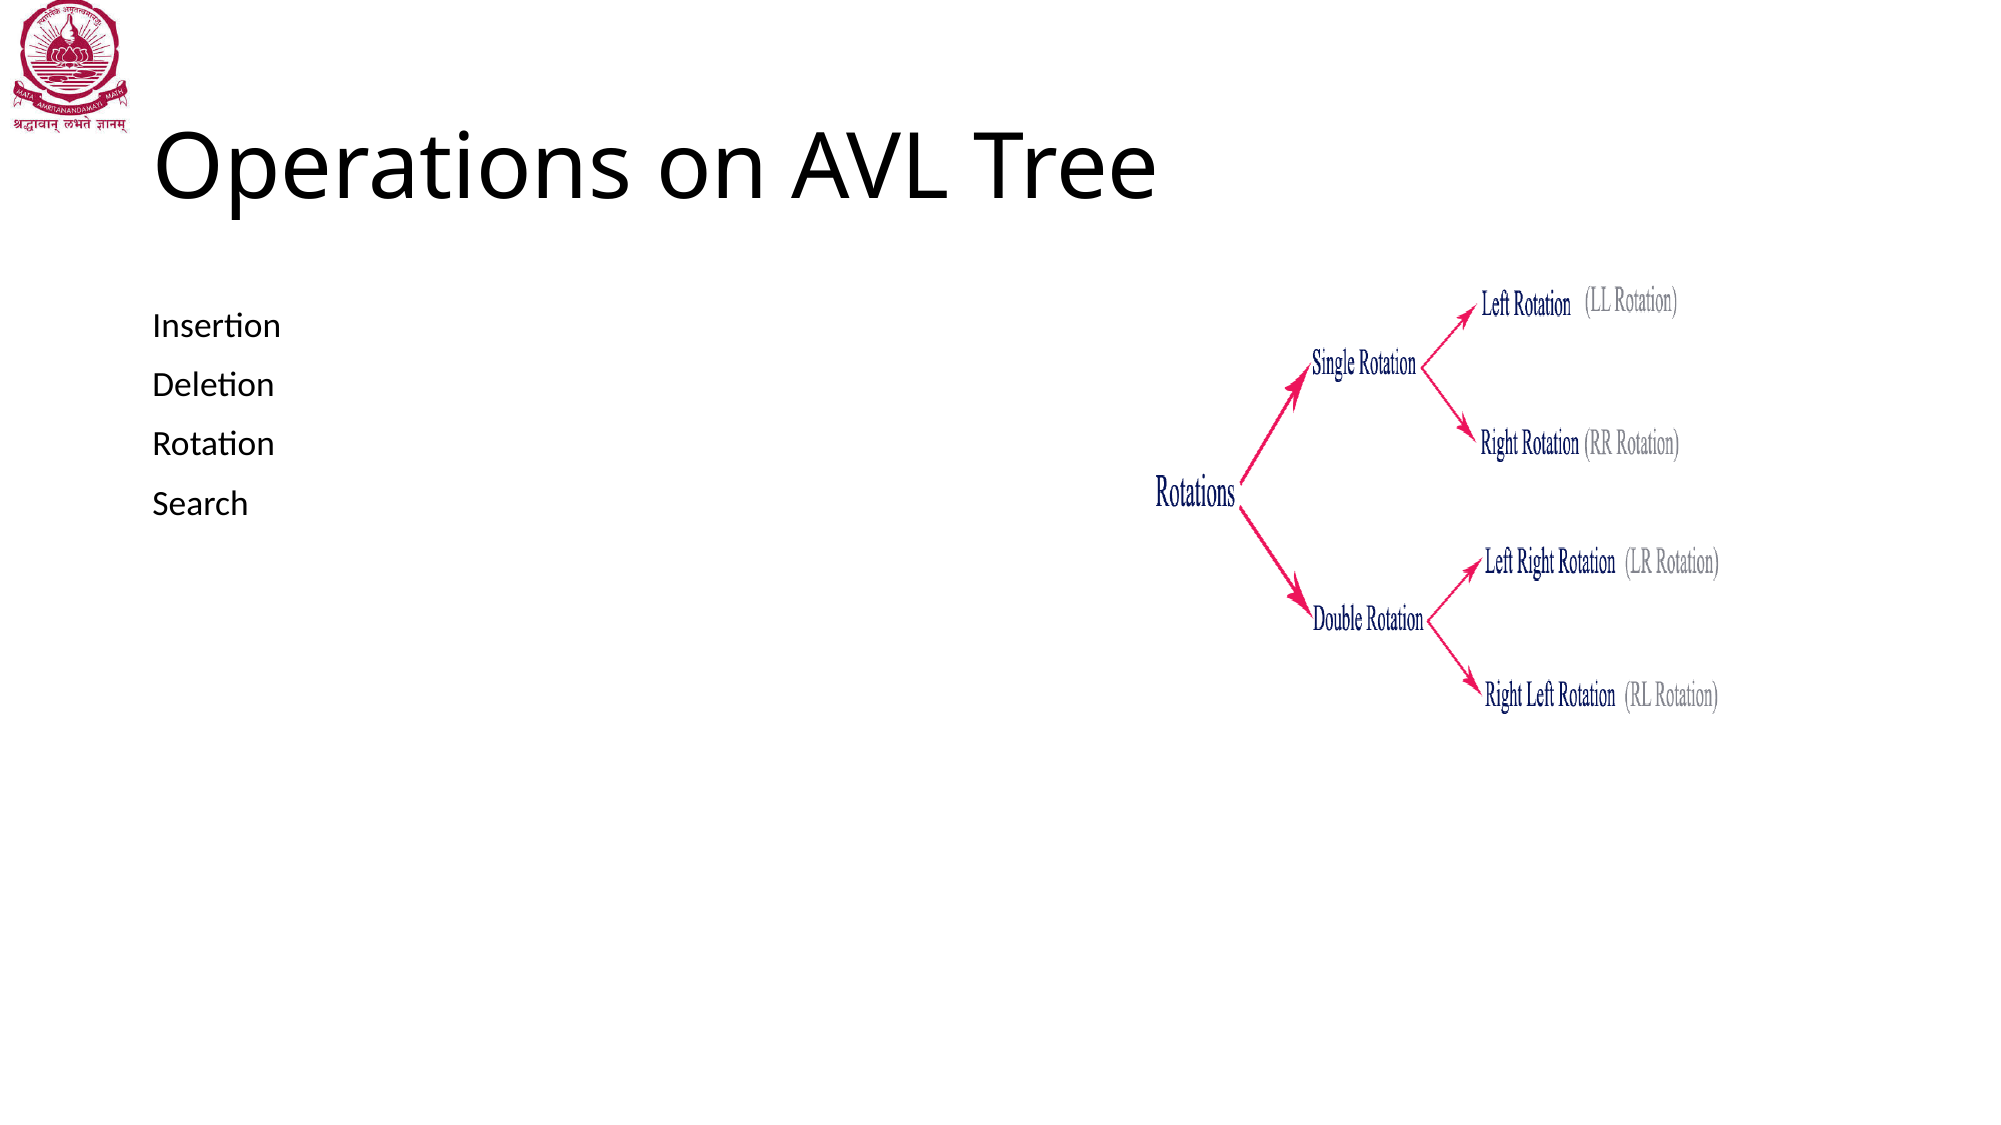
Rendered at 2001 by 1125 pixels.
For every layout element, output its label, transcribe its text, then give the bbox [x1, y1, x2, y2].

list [1131, 244, 1744, 777]
picture [0, 0, 140, 134]
list Insertion Deletion Rotation Search [137, 299, 988, 1014]
title Operations on AVL Tree [137, 59, 1863, 278]
